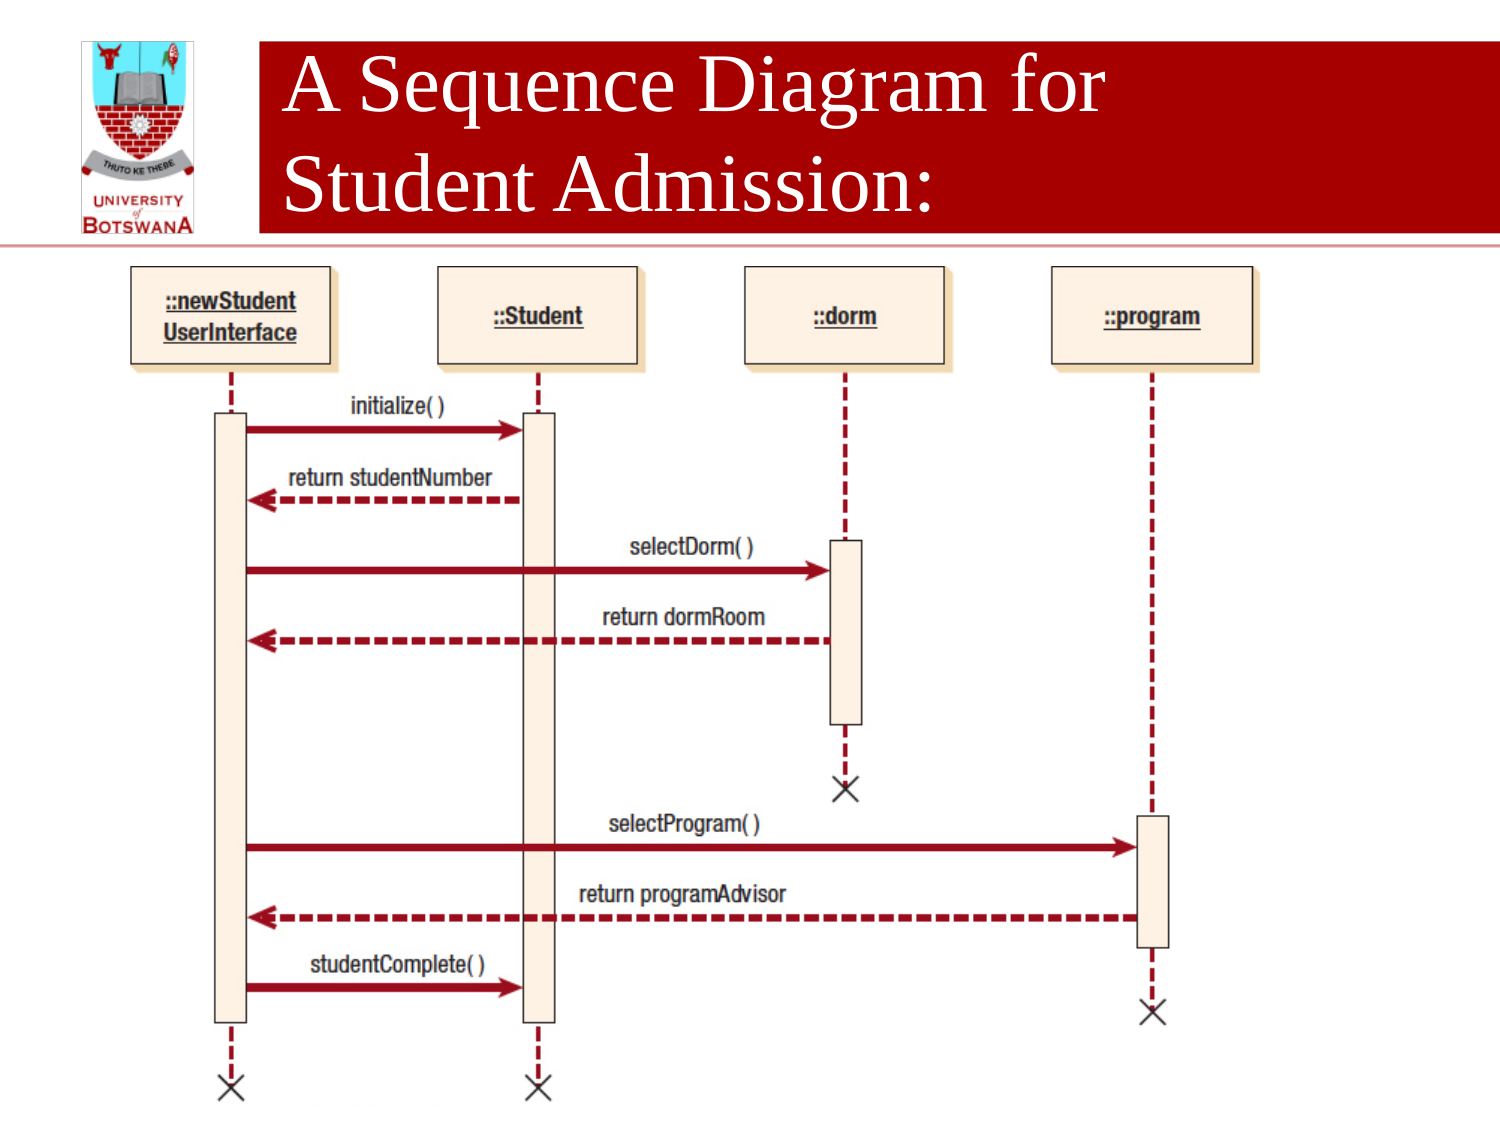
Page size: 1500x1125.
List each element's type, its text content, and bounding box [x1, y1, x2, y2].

title A Sequence Diagram for Student Admission: [266, 40, 1394, 216]
picture [129, 266, 1261, 1107]
